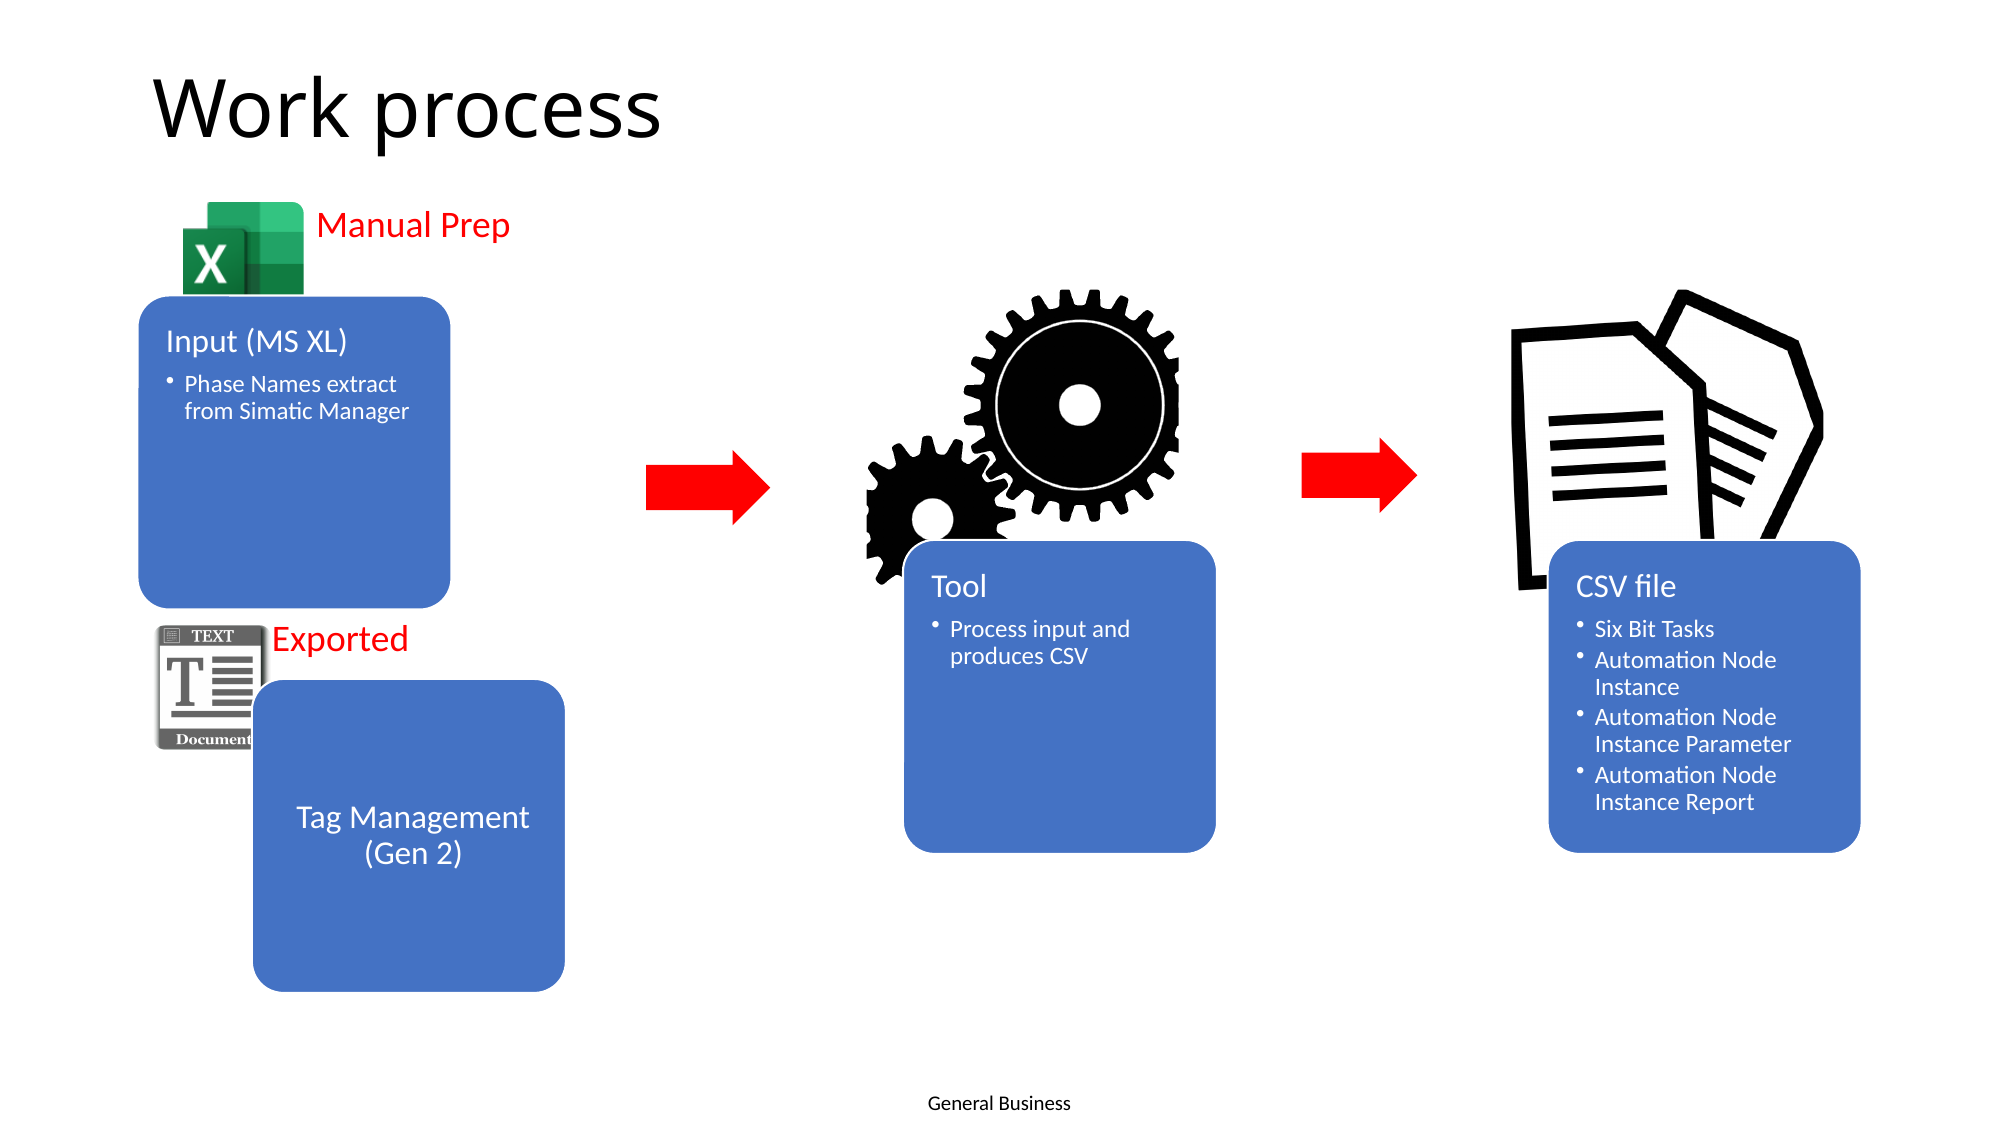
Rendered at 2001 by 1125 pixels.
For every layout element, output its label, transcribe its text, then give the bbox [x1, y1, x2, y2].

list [137, 192, 1863, 1014]
footer [662, 1042, 1338, 1103]
title Work process [137, 59, 1863, 163]
